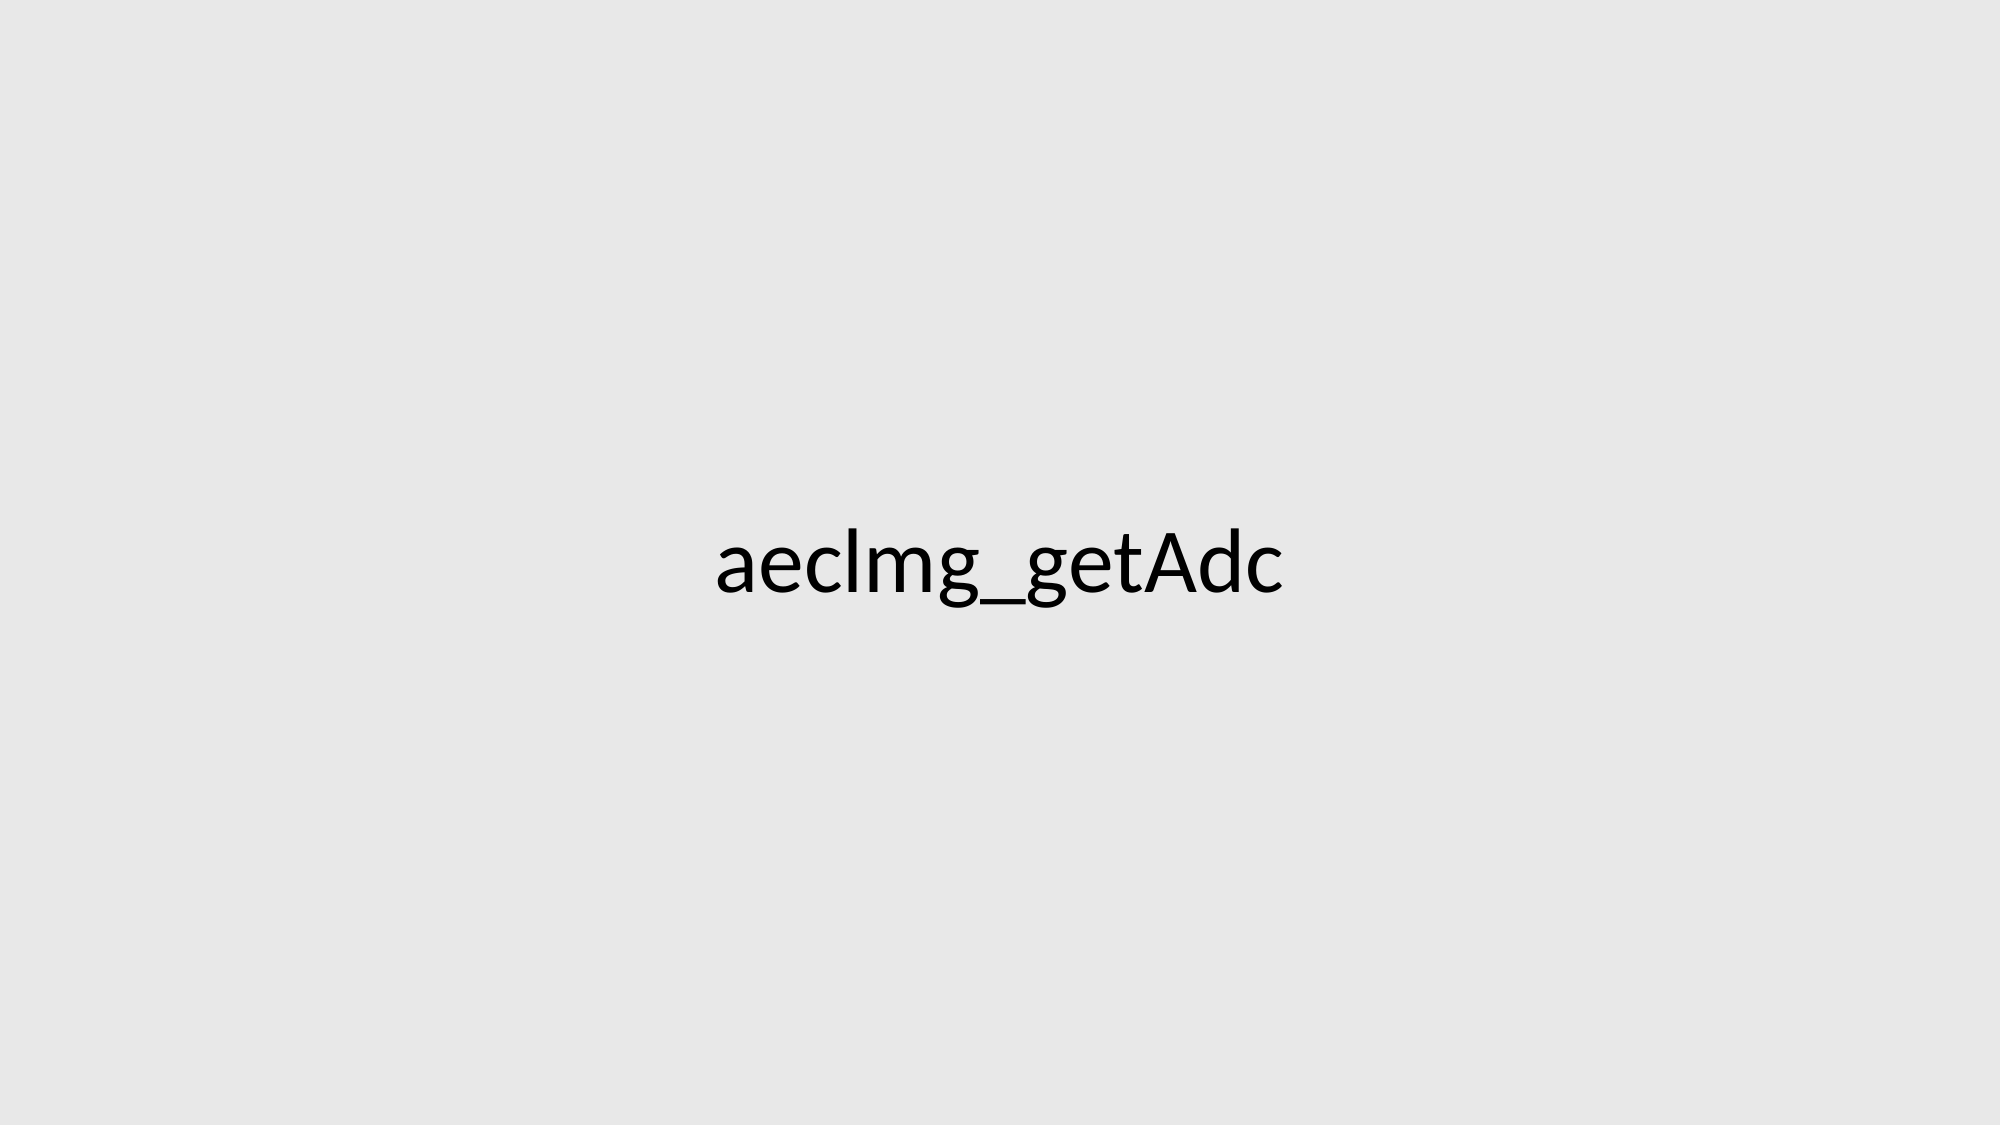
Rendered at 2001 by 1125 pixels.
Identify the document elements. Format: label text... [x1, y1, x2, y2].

title aeclmg_getAdc [137, 454, 1863, 672]
